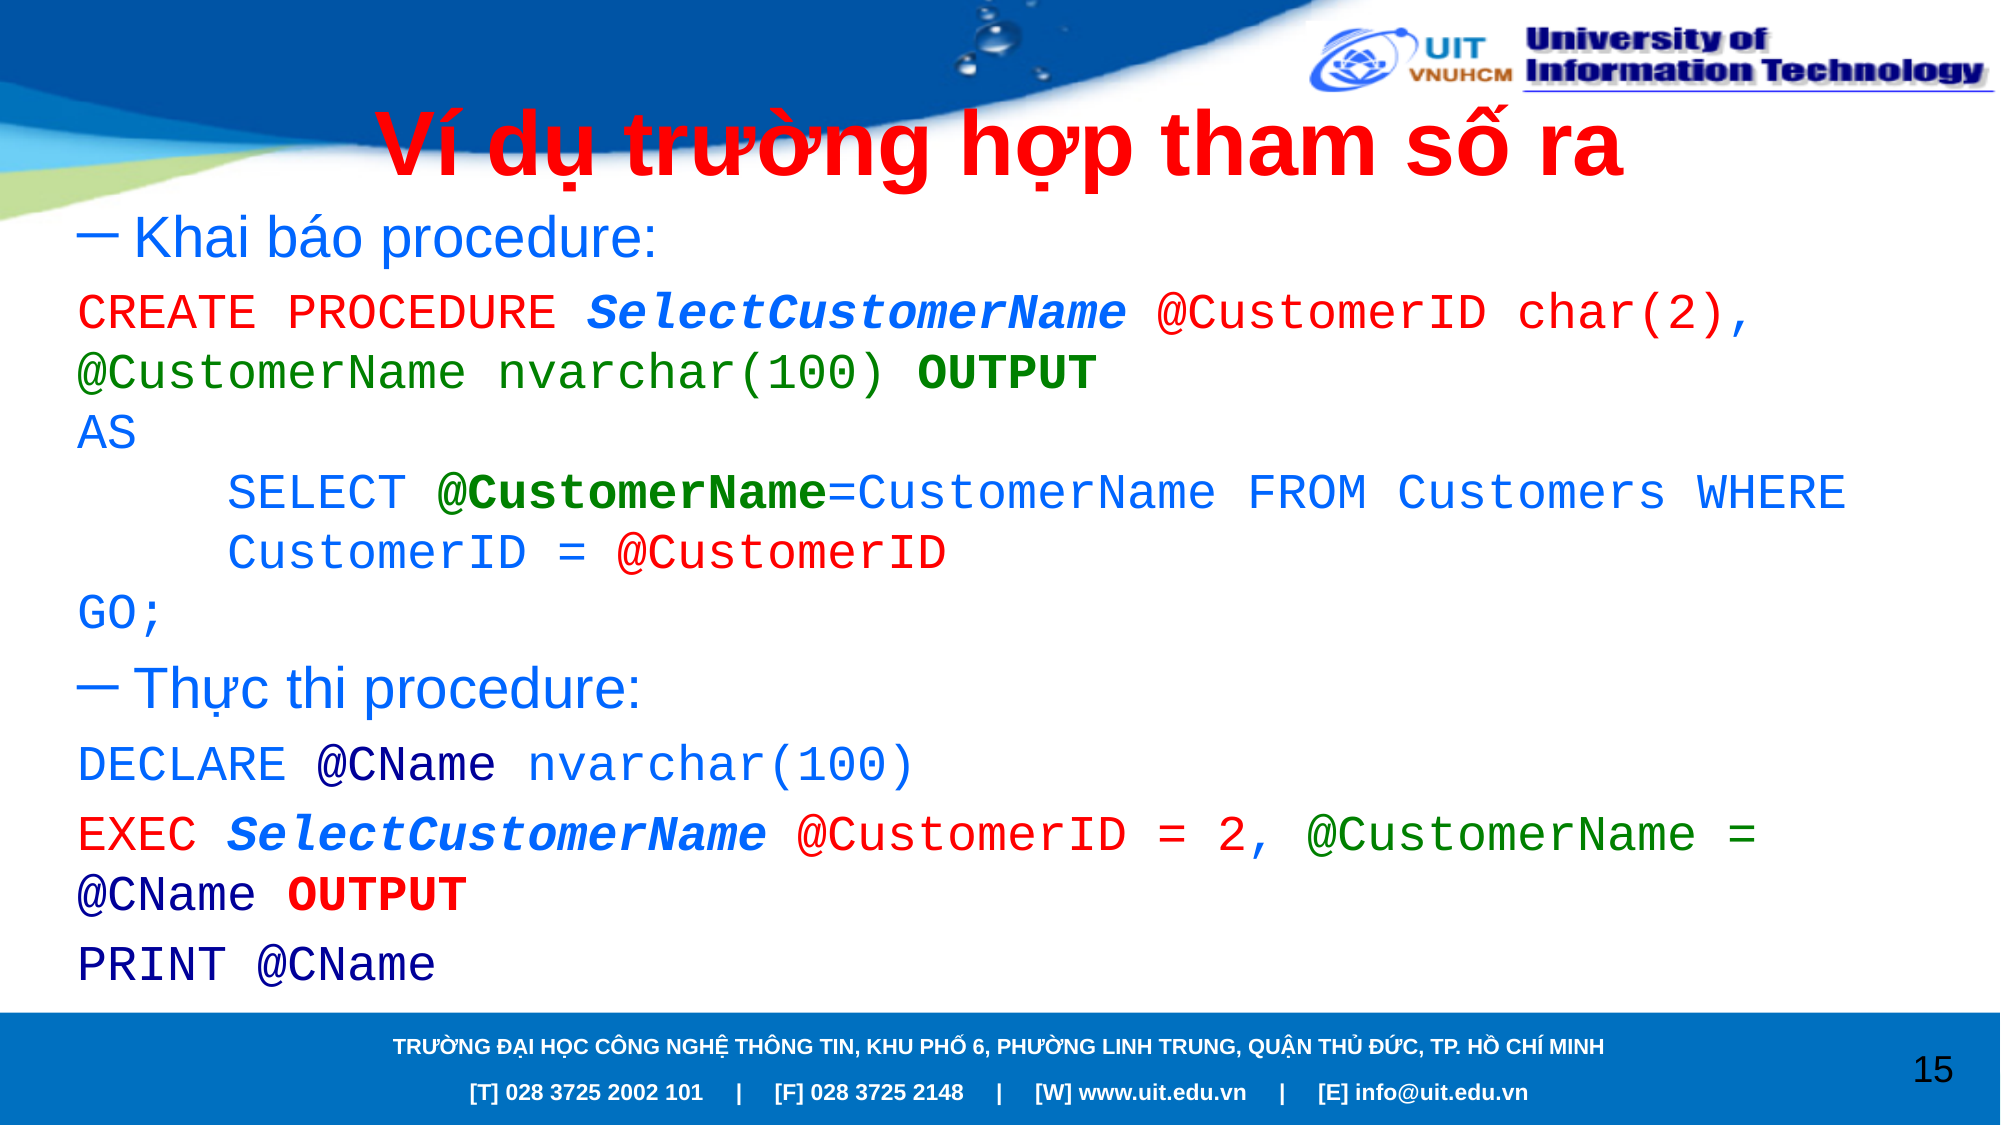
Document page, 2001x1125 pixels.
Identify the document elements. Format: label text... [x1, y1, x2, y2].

picture [0, 0, 2001, 1125]
title Ví dụ trường hợp tham số ra [99, 45, 1900, 191]
list Khai báo procedure: CREATE PROCEDURE SelectCustomerName @CustomerID char(2), @CustomerName nvarchar(100) OUTPUT AS SELECT @CustomerName=CustomerName FROM Customers WHERE CustomerID = @CustomerID GO; Thực thi procedure: DECLARE @CName nvarchar(100) EXEC SelectCustomerName @CustomerID = 2, @CustomerName = @CName OUTPUT PRINT @CName [62, 191, 1975, 1000]
